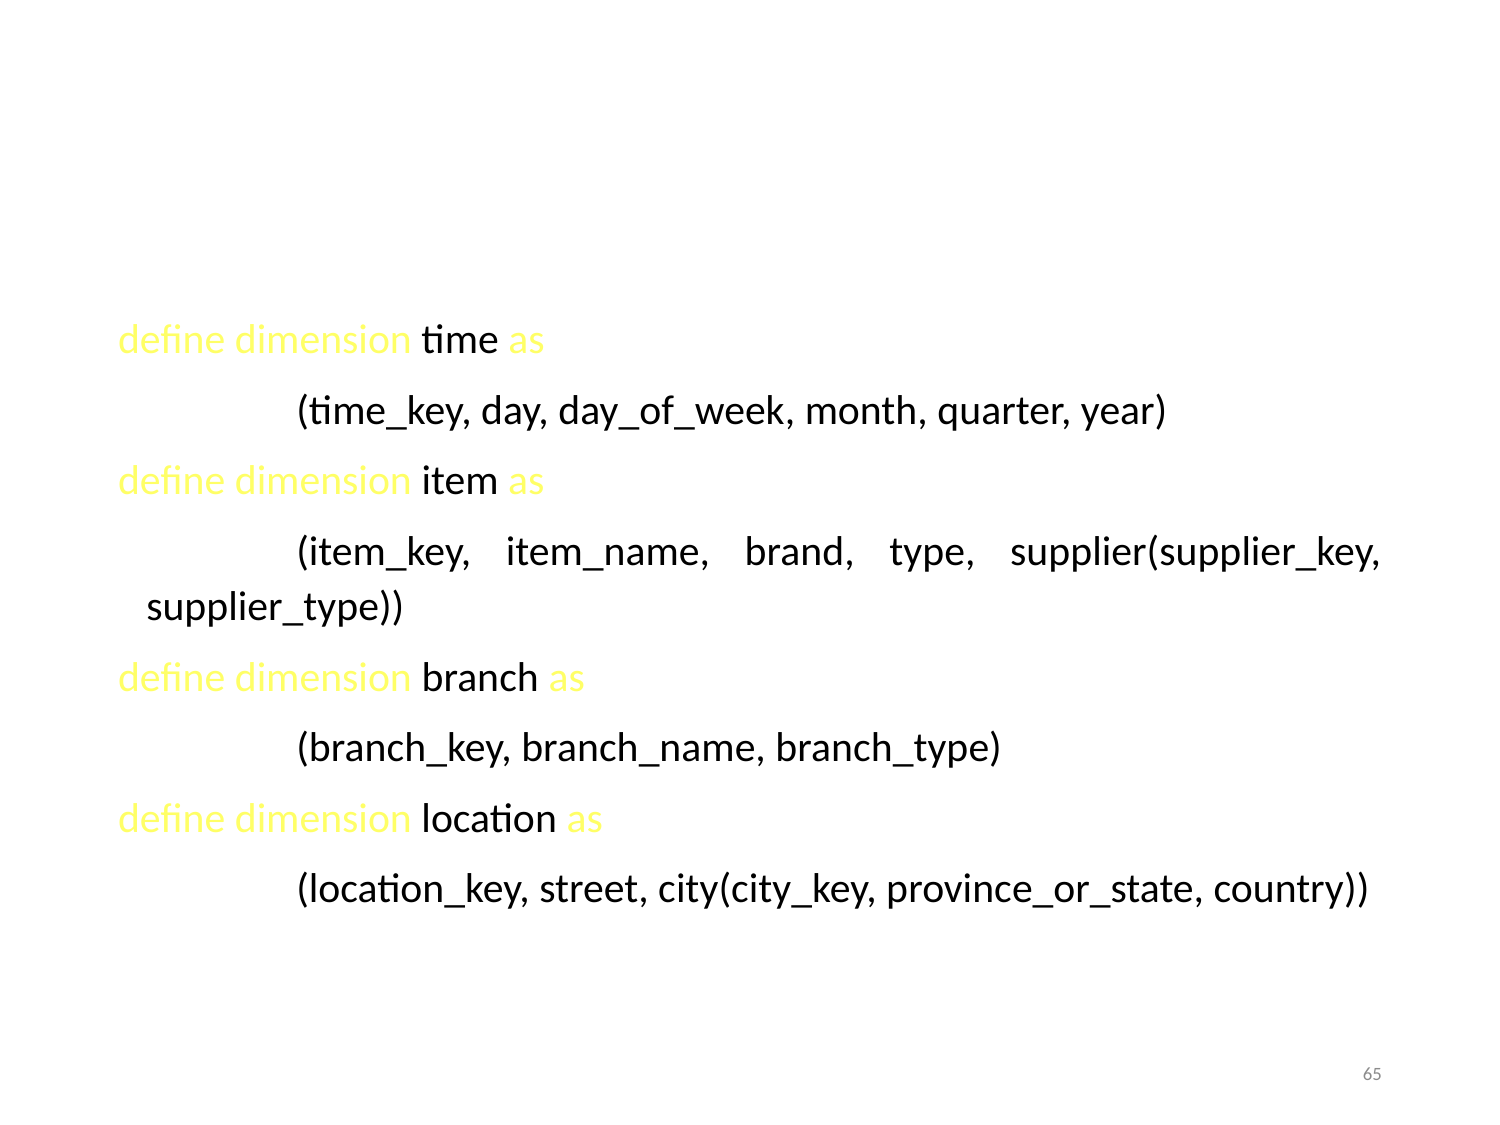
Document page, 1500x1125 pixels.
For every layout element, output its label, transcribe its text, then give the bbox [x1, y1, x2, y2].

slide_number 65 [1059, 1042, 1397, 1103]
list define dimension time as (time_key, day, day_of_week, month, quarter, year) define dimension item as (item_key, item_name, brand, type, supplier(supplier_key, supplier_type)) define dimension branch as (branch_key, branch_name, branch_type) define dimension location as (location_key, street, city(city_key, province_or_state, country)) [103, 299, 1397, 1014]
